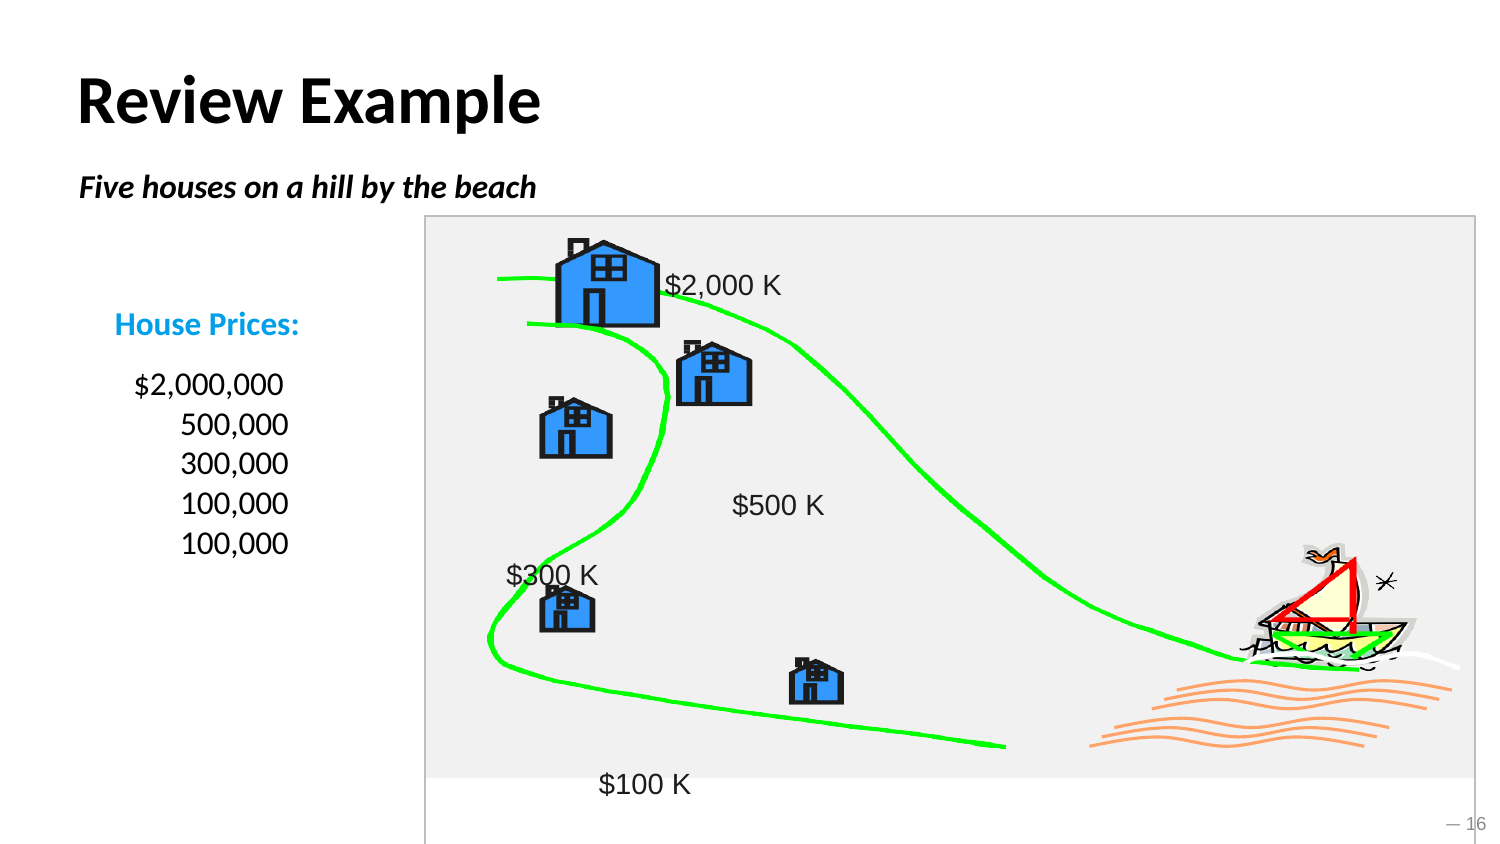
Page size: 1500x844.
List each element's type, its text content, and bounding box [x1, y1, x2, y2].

title Review Example [75, 52, 1052, 196]
text_box House Prices: [112, 299, 339, 342]
text_box $2,000,000 500,000 300,000 100,000 100,000 [131, 359, 303, 562]
text_box $2,000 K $500 K $300 K $100 K $100 K [424, 779, 1475, 844]
slide_number — 16 [1475, 810, 1487, 844]
text_box Five houses on a hill by the beach [77, 196, 623, 205]
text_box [424, 215, 1475, 779]
